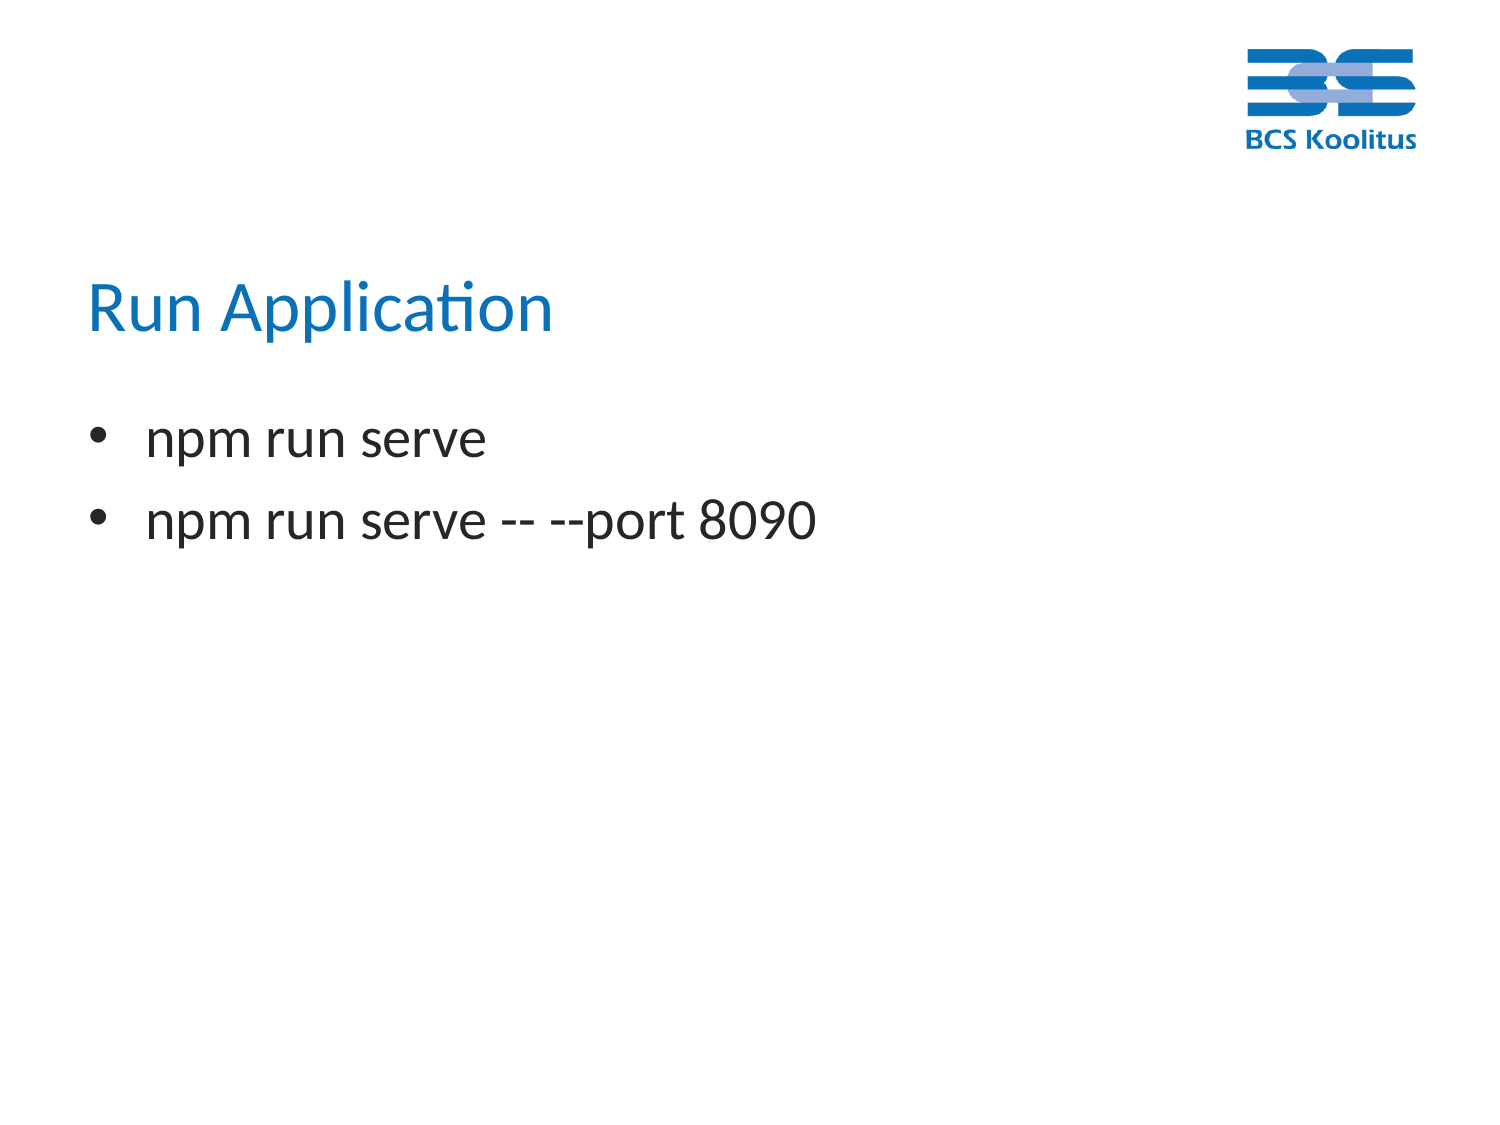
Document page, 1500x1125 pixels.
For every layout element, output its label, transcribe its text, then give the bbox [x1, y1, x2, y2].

title Run Application [72, 166, 1423, 354]
list npm run serve npm run serve -- --port 8090 [73, 391, 1425, 1047]
picture [1246, 49, 1416, 149]
